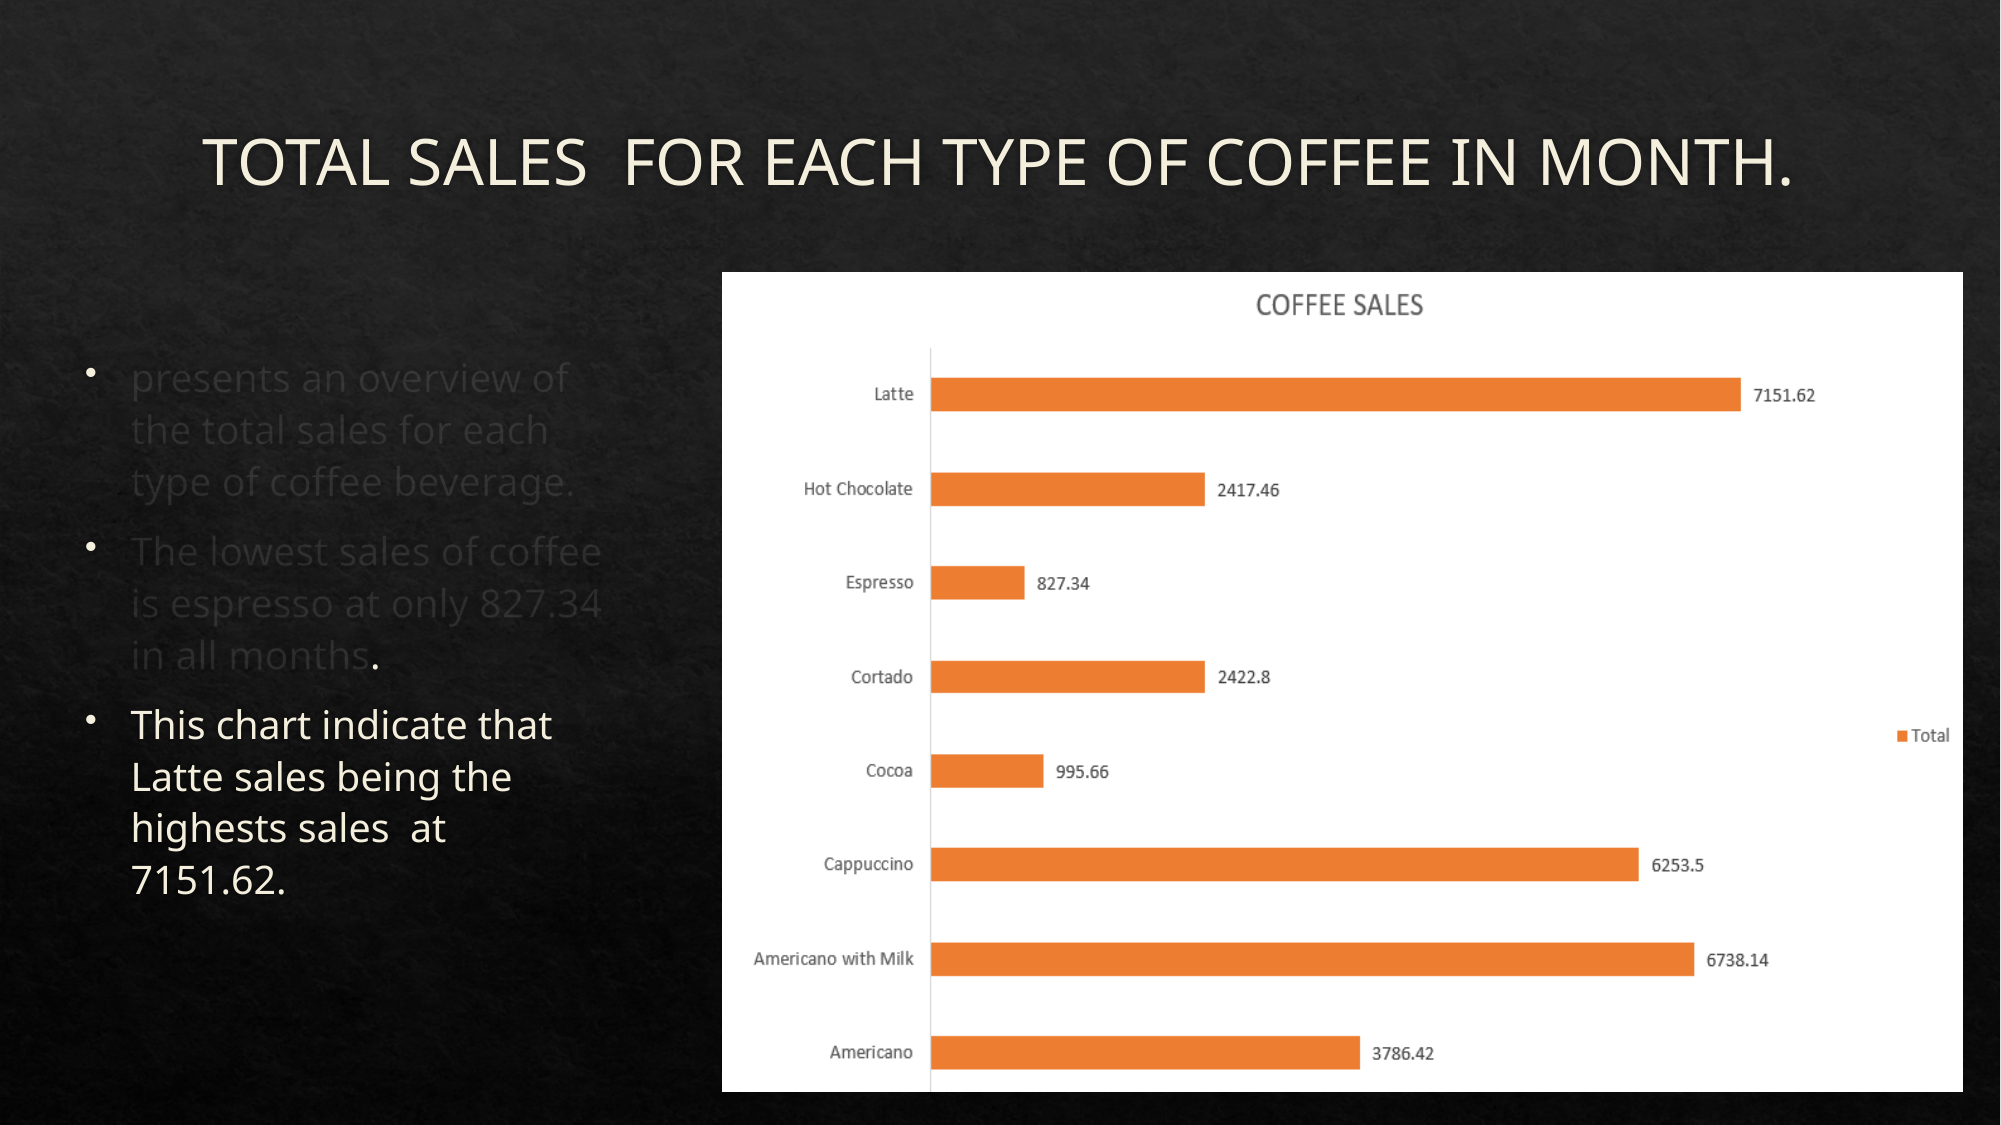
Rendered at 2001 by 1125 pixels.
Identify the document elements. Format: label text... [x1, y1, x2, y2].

title TOTAL SALES FOR EACH TYPE OF COFFEE IN MONTH. [149, 99, 1849, 307]
list presents an overview of the total sales for each type of coffee beverage. The lowest sales of coffee is espresso at only 827.34 in all months. This chart indicate that Latte sales being the highests sales at 7151.62. [65, 340, 619, 950]
picture [722, 272, 1963, 1092]
